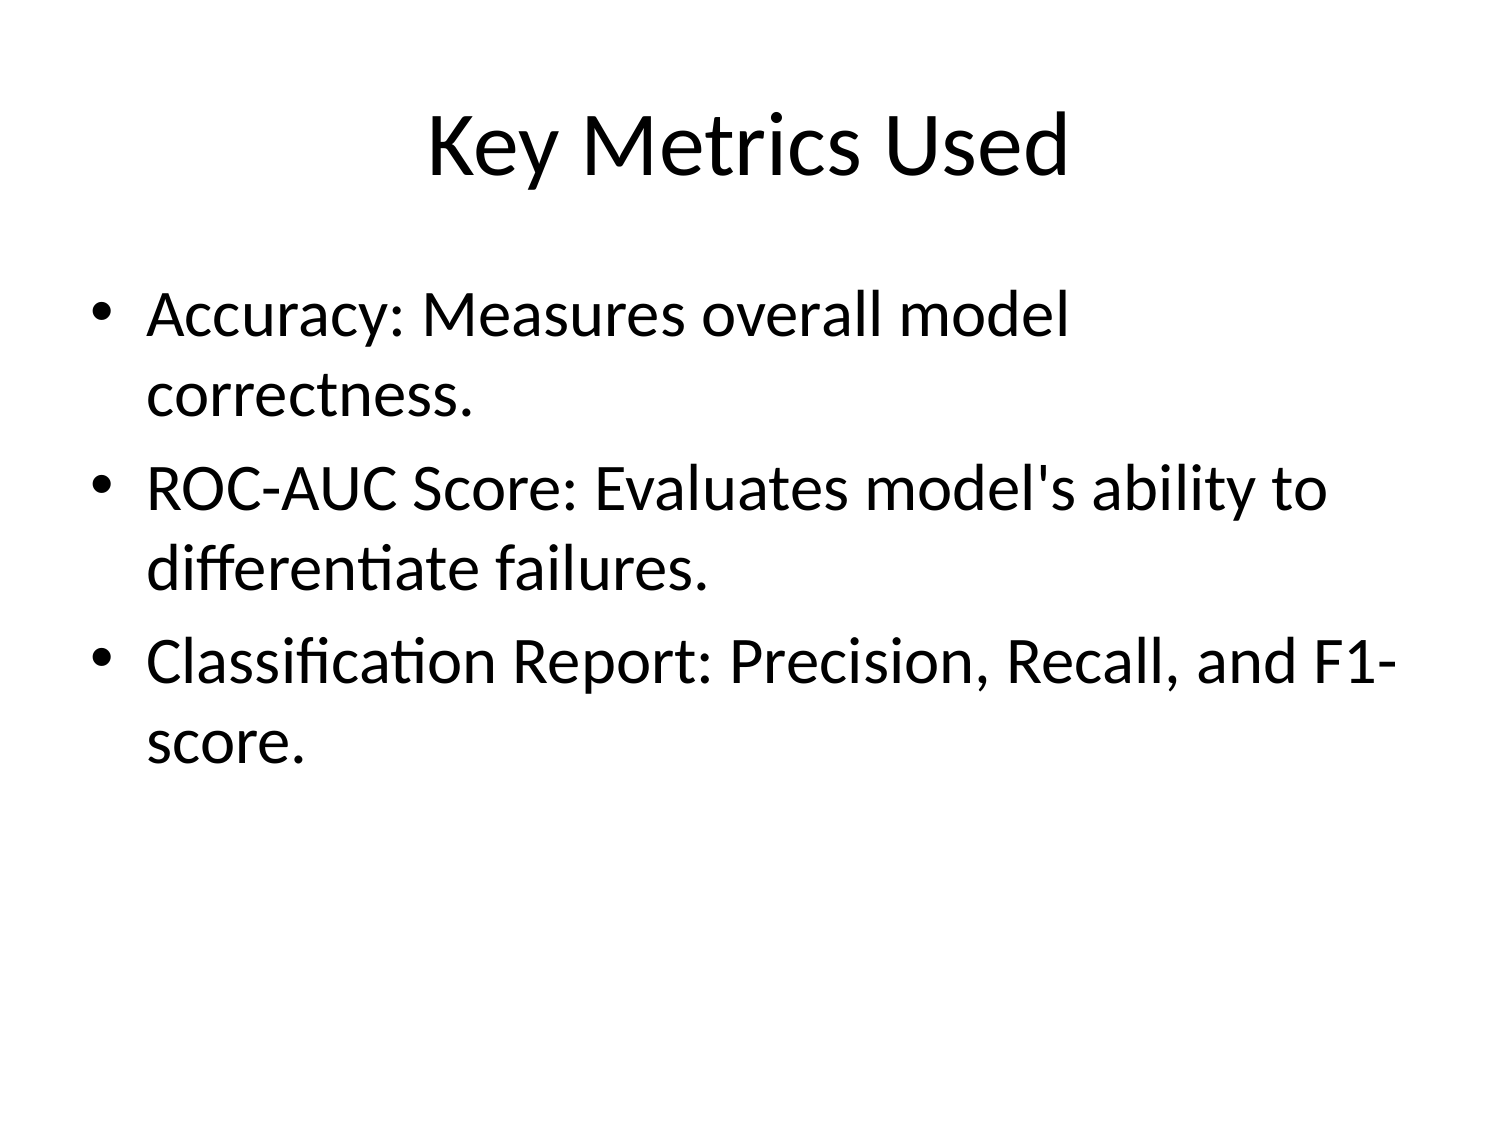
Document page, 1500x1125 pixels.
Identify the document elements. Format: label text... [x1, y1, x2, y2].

list Accuracy: Measures overall model correctness. ROC-AUC Score: Evaluates model's ability to differentiate failures. Classification Report: Precision, Recall, and F1-score. [75, 262, 1425, 1005]
title Key Metrics Used [75, 45, 1425, 233]
